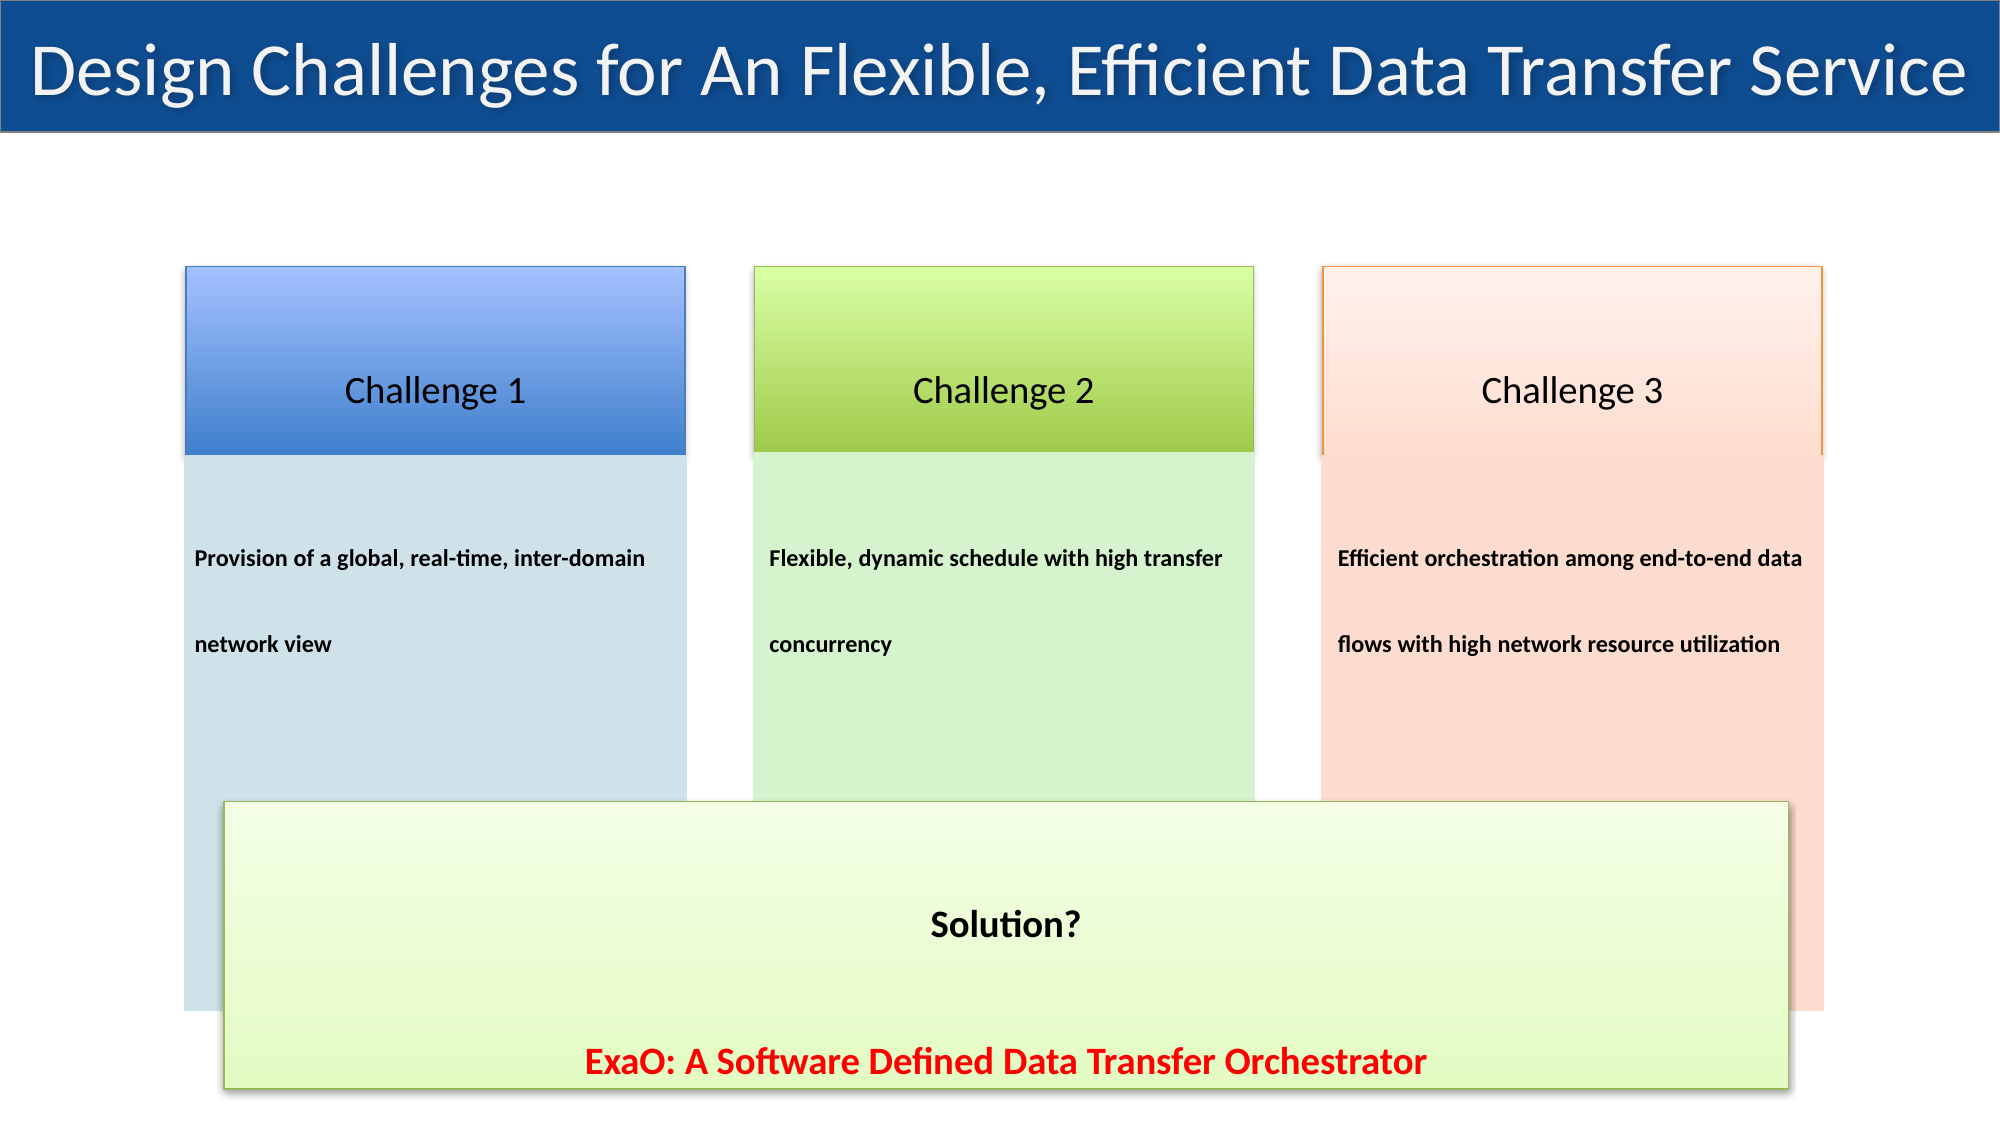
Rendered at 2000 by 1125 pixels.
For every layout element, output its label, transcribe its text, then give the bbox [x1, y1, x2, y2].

text_box Challenge 2 [754, 266, 1254, 452]
text_box [184, 665, 687, 1011]
text_box [184, 455, 687, 478]
text_box [753, 452, 1255, 799]
text_box Provision of a global, real-time, inter-domain network view [179, 478, 700, 665]
text_box Solution? ExaO: A Software Defined Data Transfer Orchestrator [223, 801, 1789, 1090]
text_box Flexible, dynamic schedule with high transfer concurrency [754, 478, 1254, 665]
text_box [1321, 455, 1824, 1011]
title Design Challenges for An Flexible, Efficient Data Transfer Service [0, 0, 2000, 132]
text_box Challenge 3 [1322, 266, 1823, 455]
text_box Challenge 1 [185, 266, 686, 455]
text_box Efficient orchestration among end-to-end data flows with high network resource utilization [1323, 478, 1822, 665]
